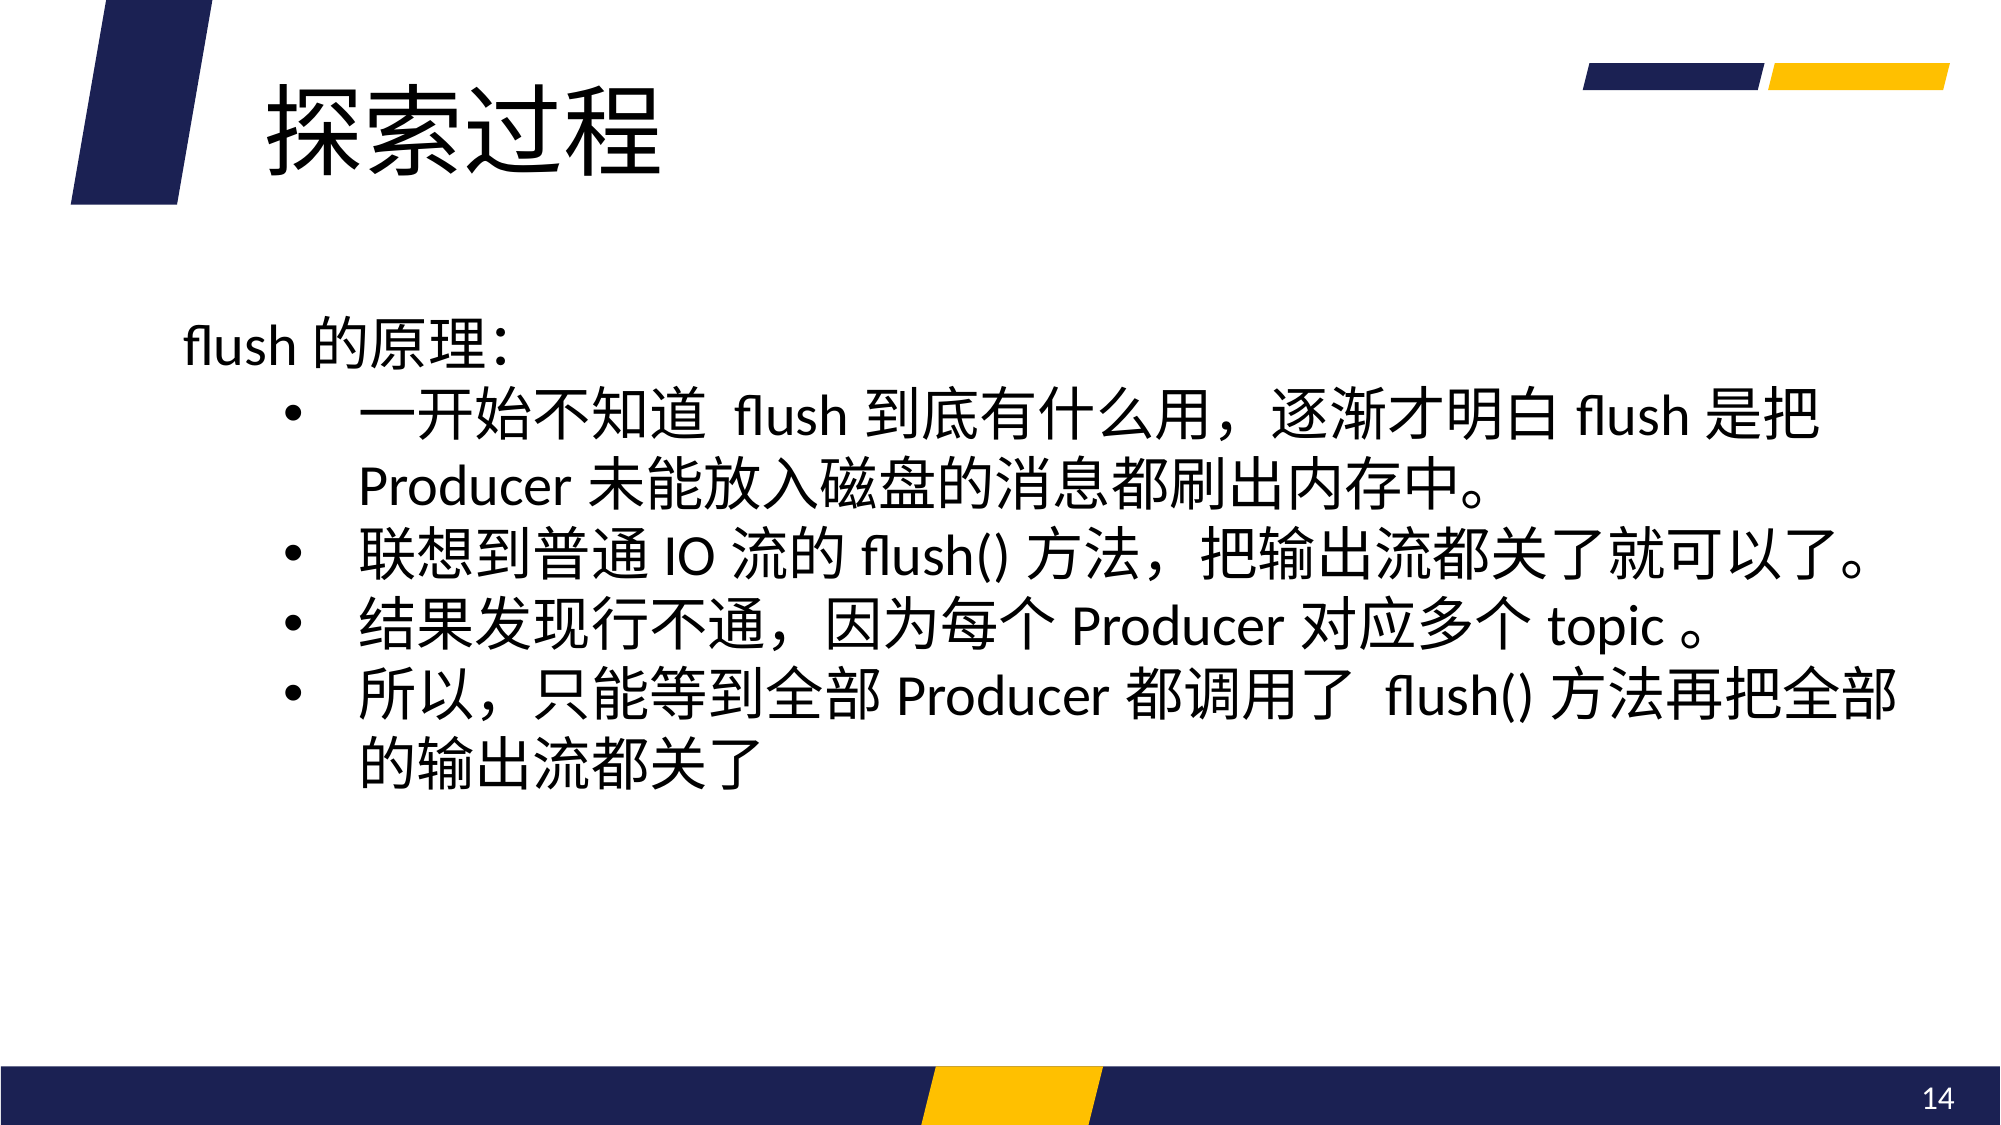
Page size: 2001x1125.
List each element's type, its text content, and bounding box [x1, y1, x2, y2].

text_box [919, 1064, 1106, 1125]
slide_number 14 [1503, 1065, 1970, 1125]
text_box flush的原理： 一开始不知道 flush到底有什么用，逐渐才明白flush是把Producer未能放入磁盘的消息都刷出内存中。 联想到普通IO流的flush()方法，把输出流都关了就可以了。 结果发现行不通，因为每个Producer对应多个topic。 所以，只能等到全部Producer都调用了 flush()方法再把全部的输出流都关了 [168, 300, 1945, 805]
text_box [0, 1064, 935, 1125]
text_box [1091, 1064, 2000, 1125]
text_box 探索过程 [244, 58, 2000, 199]
text_box [68, 0, 215, 207]
